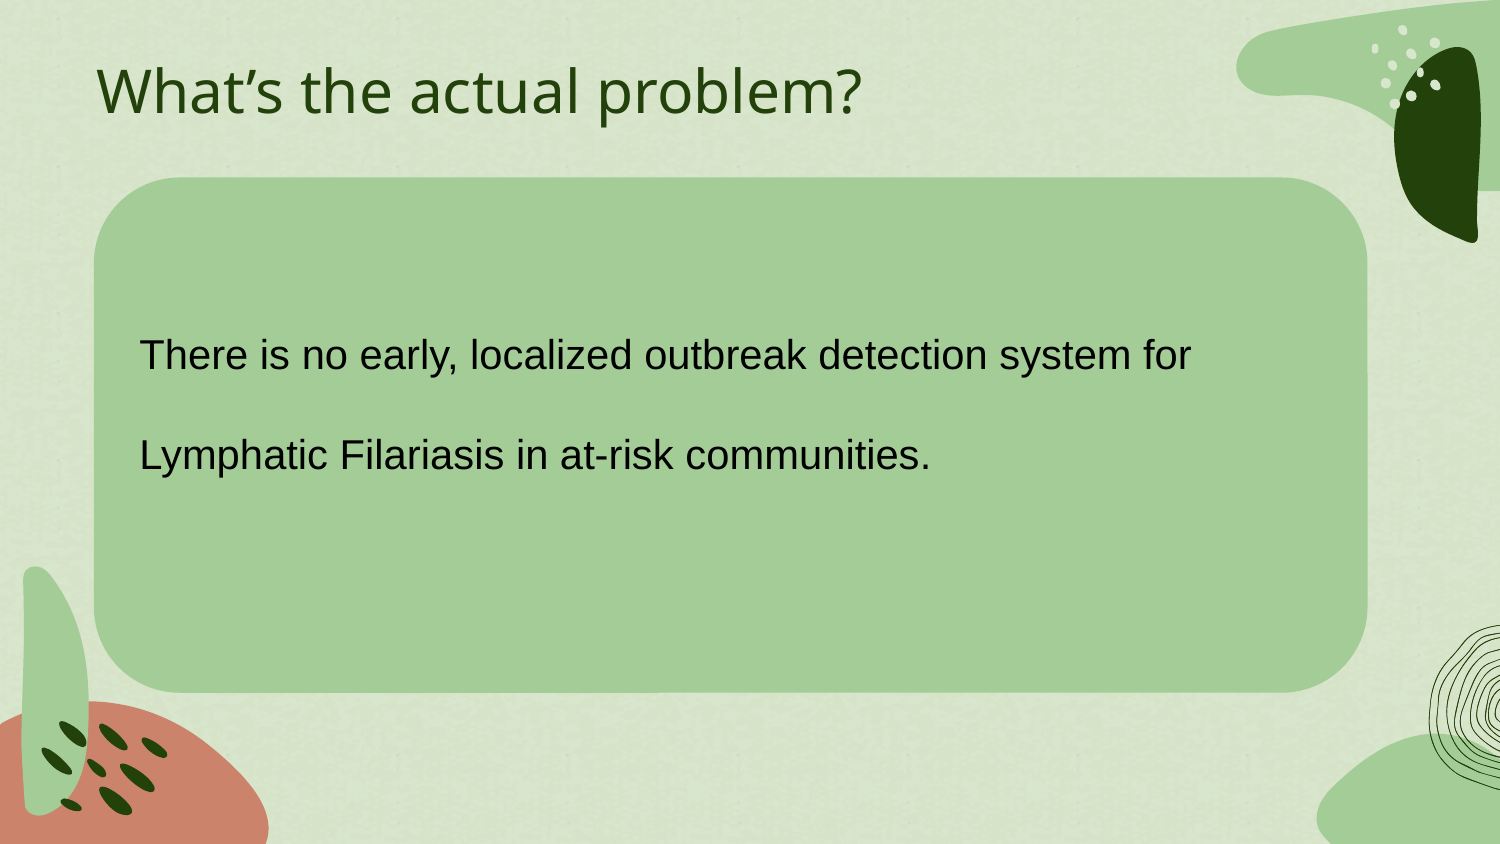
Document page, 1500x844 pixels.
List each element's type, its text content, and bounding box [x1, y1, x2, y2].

text_box There is no early, localized outbreak detection system for Lymphatic Filariasis in at-risk communities. [124, 262, 1215, 493]
text_box [91, 175, 1370, 695]
text_box What’s the actual problem? [81, 38, 1172, 141]
